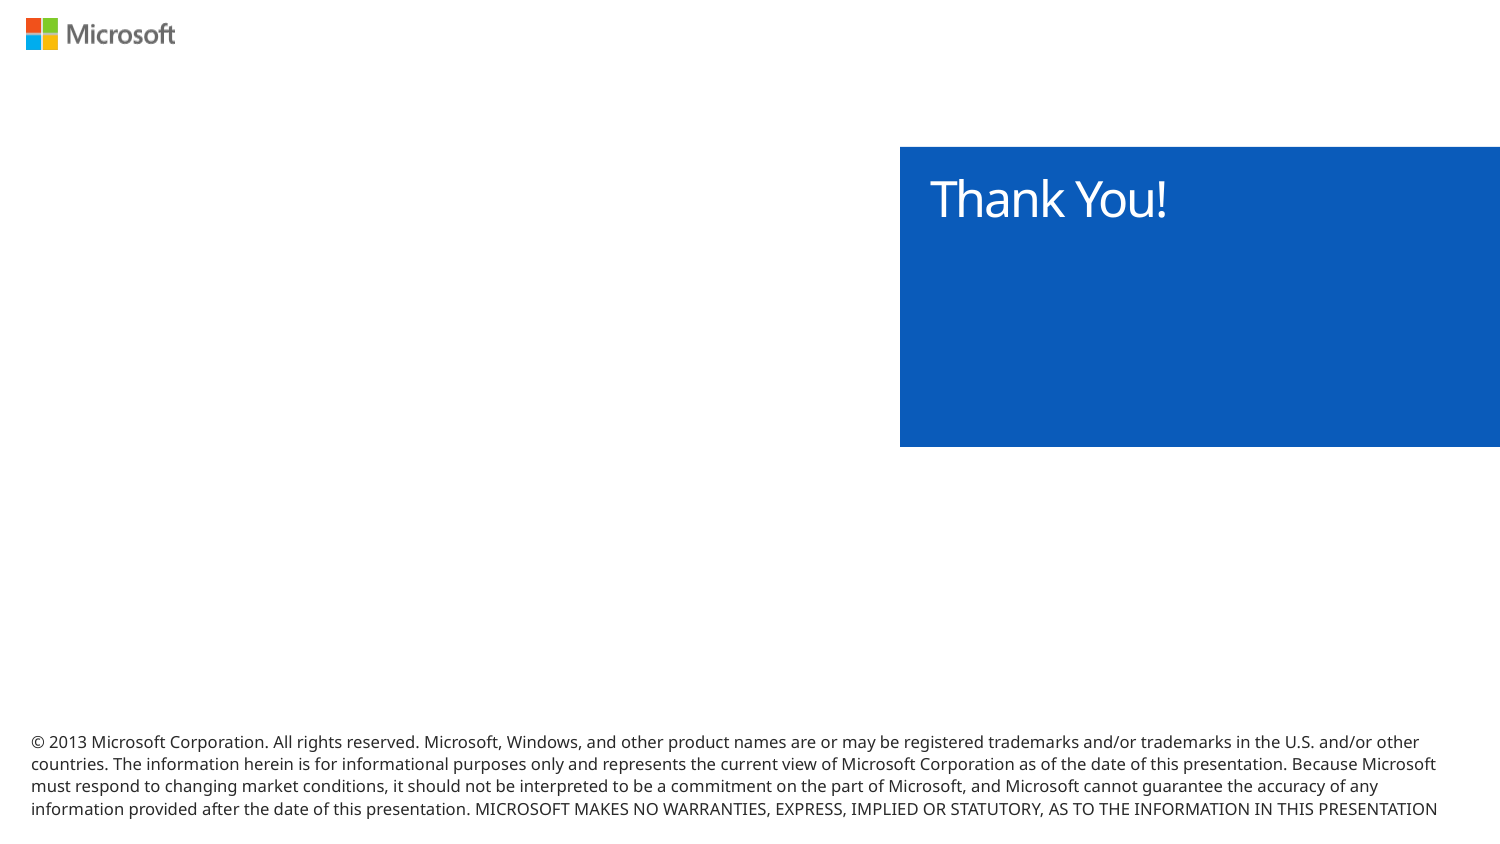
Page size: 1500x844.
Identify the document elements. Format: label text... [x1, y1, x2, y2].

picture [26, 18, 176, 51]
list Thank You! [900, 146, 1500, 447]
